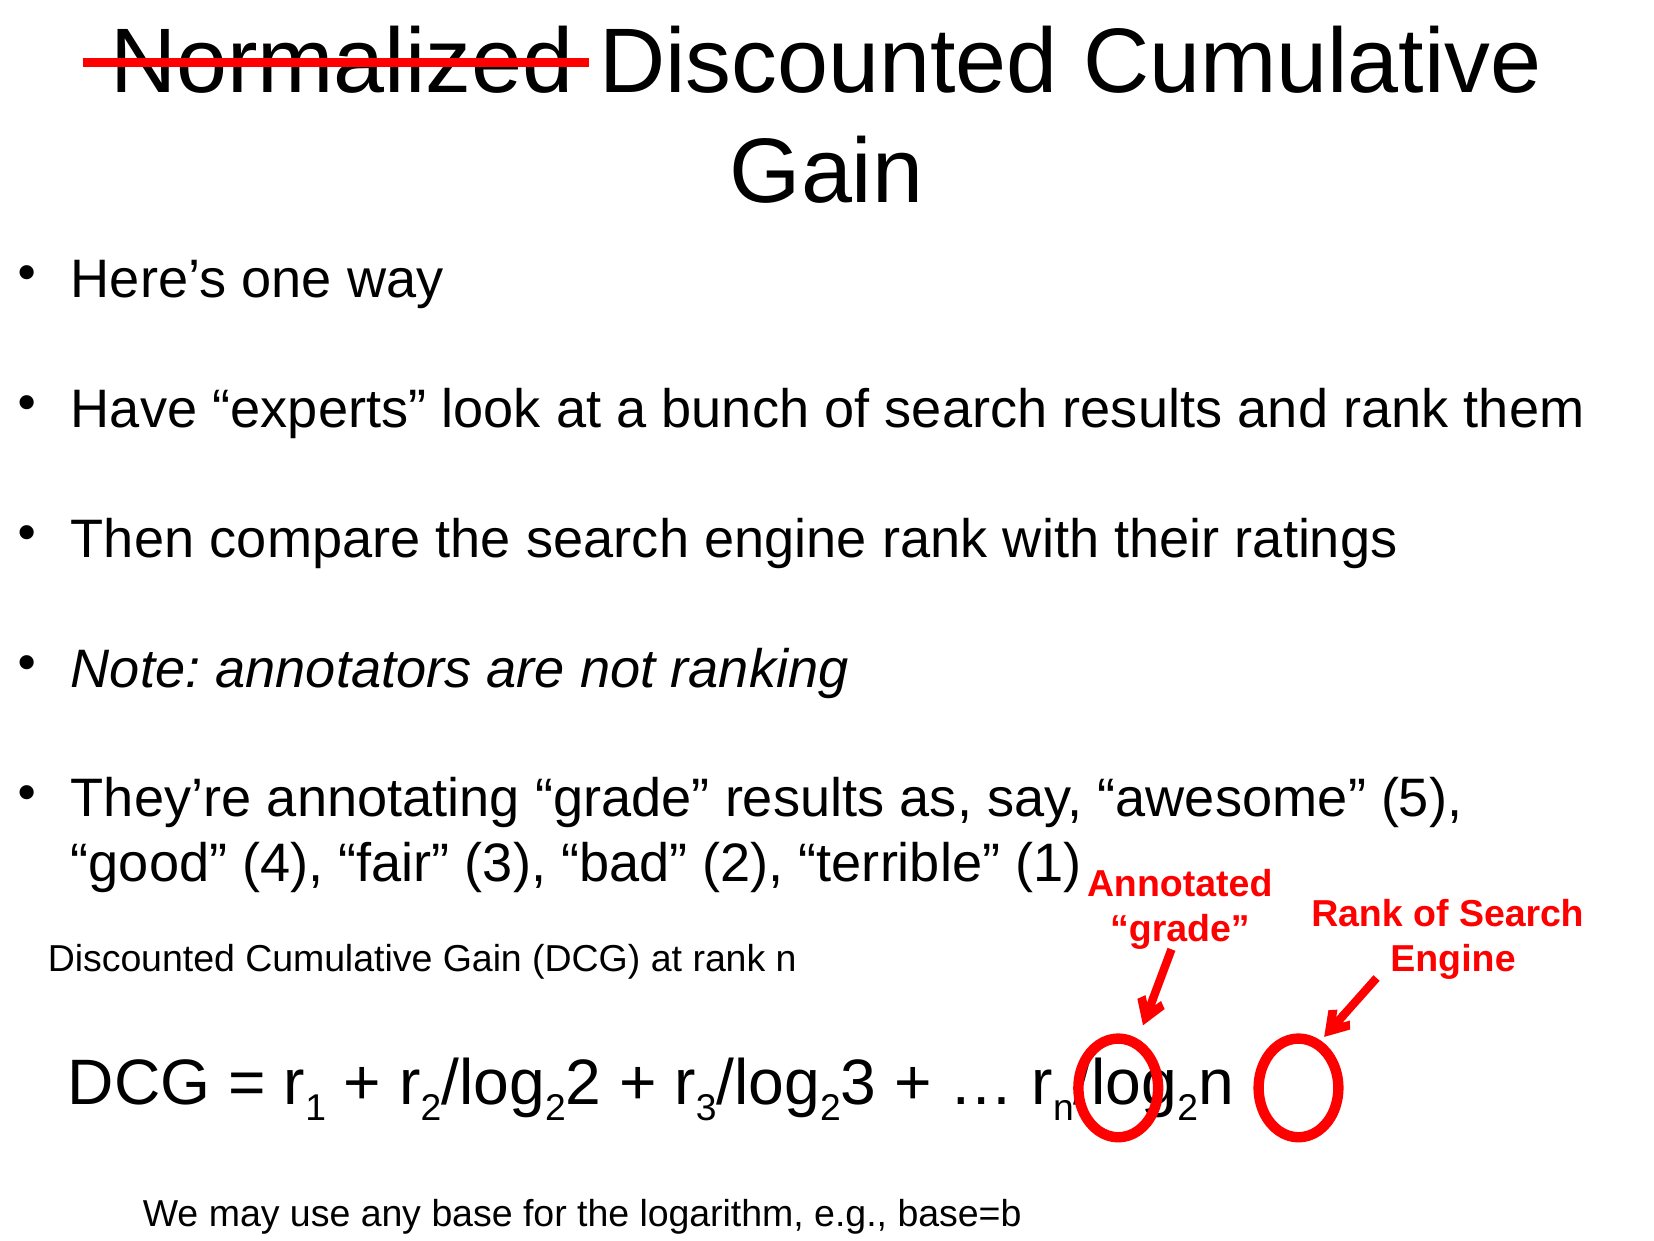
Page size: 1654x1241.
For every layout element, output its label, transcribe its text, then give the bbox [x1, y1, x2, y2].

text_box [1142, 949, 1172, 1026]
text_box Here’s one way Have “experts” look at a bunch of search results and rank them Then compare the search engine rank with their ratings Note: annotators are not ranking They’re annotating “grade” results as, say, “awesome” (5), “good” (4), “fair” (3), “bad” (2), “terrible” (1) [0, 243, 1603, 1234]
text_box Normalized Discounted Cumulative Gain [82, 5, 1571, 218]
text_box Discounted Cumulative Gain (DCG) at rank n DCG = r1 + r2/log22 + r3/log23 + … rn/log2n We may use any base for the logarithm, e.g., base=b [33, 926, 1570, 1241]
text_box [1076, 1036, 1161, 1140]
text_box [1323, 977, 1377, 1038]
text_box Rank of Search Engine [1296, 881, 1610, 986]
text_box [1256, 1036, 1341, 1140]
text_box Annotated “grade” [1072, 851, 1288, 957]
